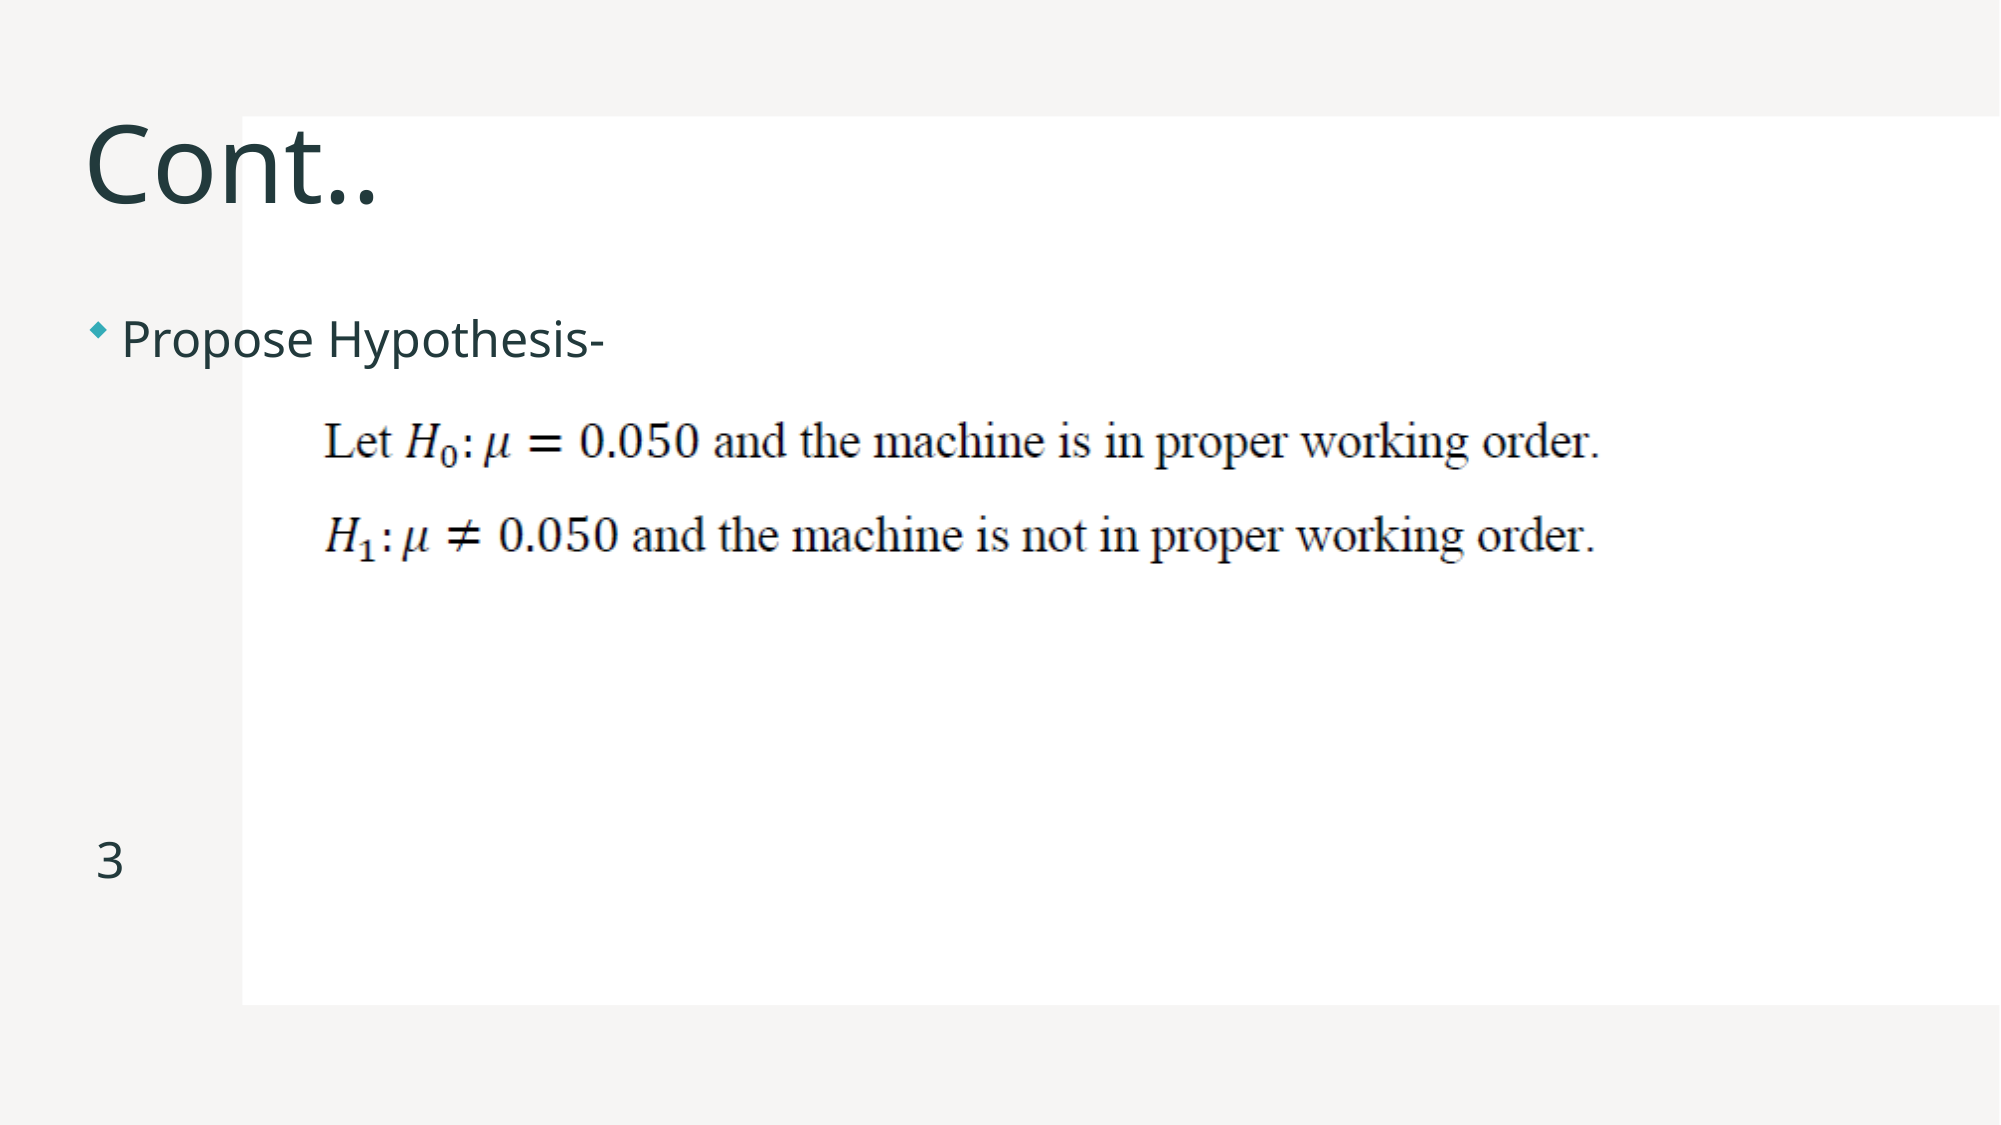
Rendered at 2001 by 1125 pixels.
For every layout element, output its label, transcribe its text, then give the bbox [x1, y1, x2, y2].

title Cont.. [68, 59, 1799, 278]
picture [300, 404, 1628, 584]
